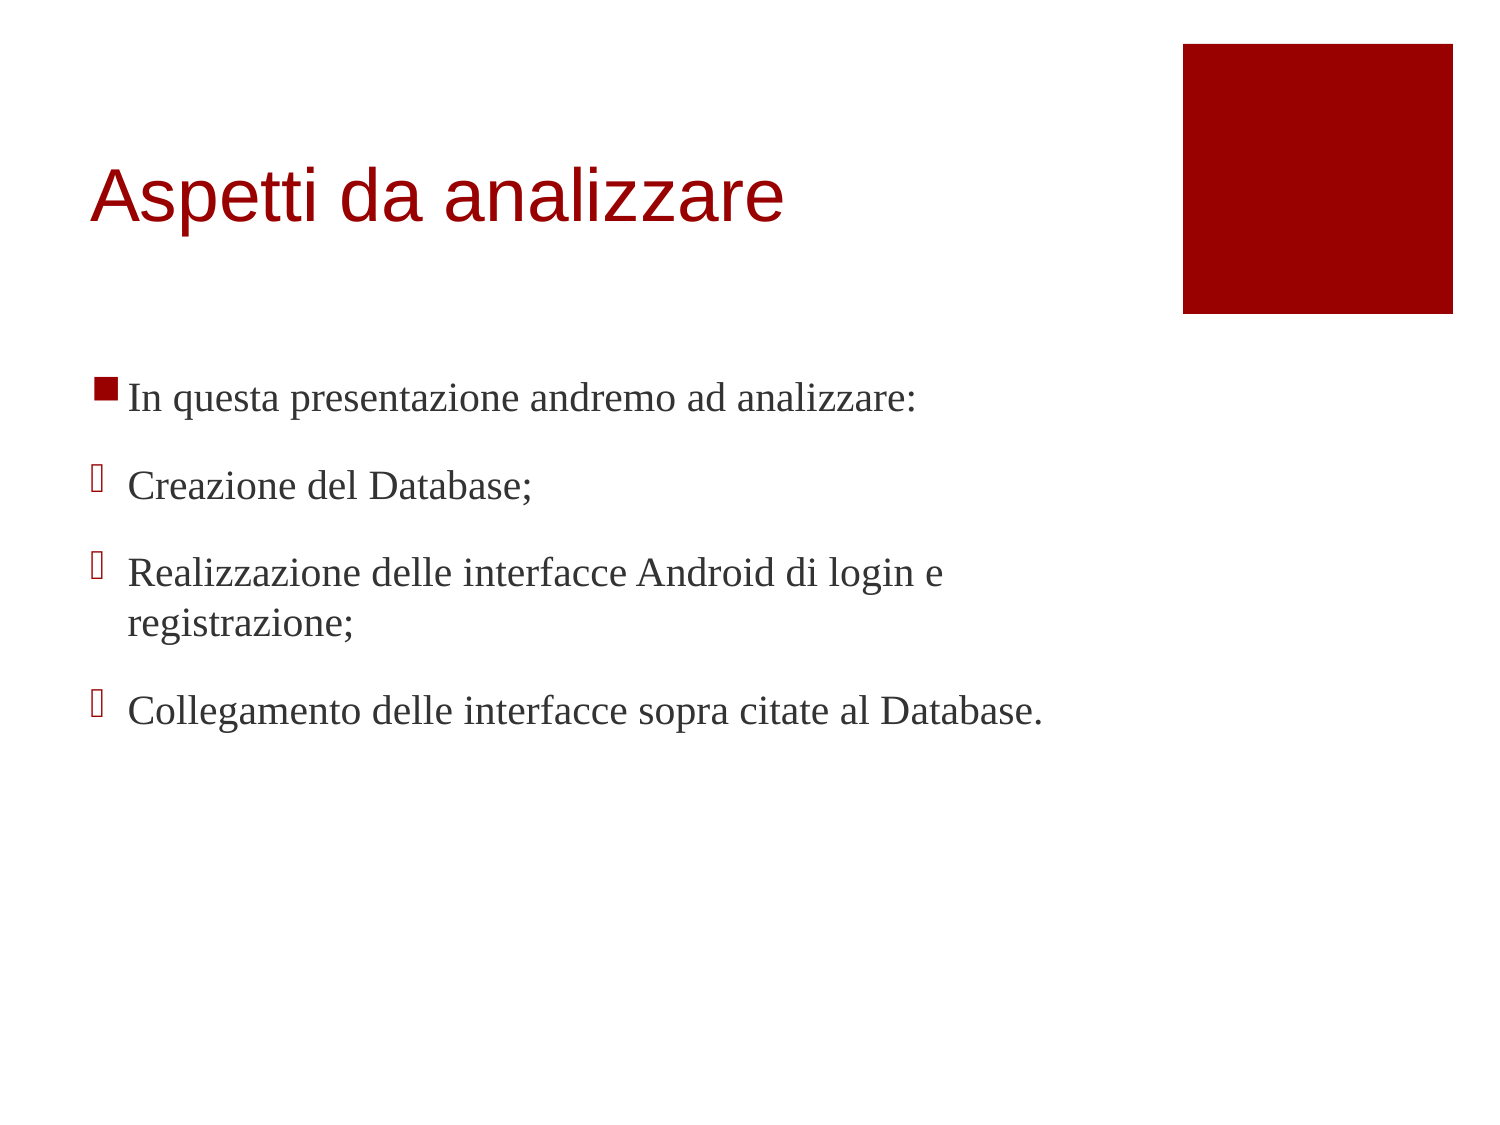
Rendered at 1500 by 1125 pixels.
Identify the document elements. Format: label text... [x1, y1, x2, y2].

title Aspetti da analizzare [75, 56, 1143, 244]
list In questa presentazione andremo ad analizzare: Creazione del Database; Realizzazione delle interfacce Android di login e registrazione; Collegamento delle interfacce sopra citate al Database. [75, 362, 1143, 1005]
